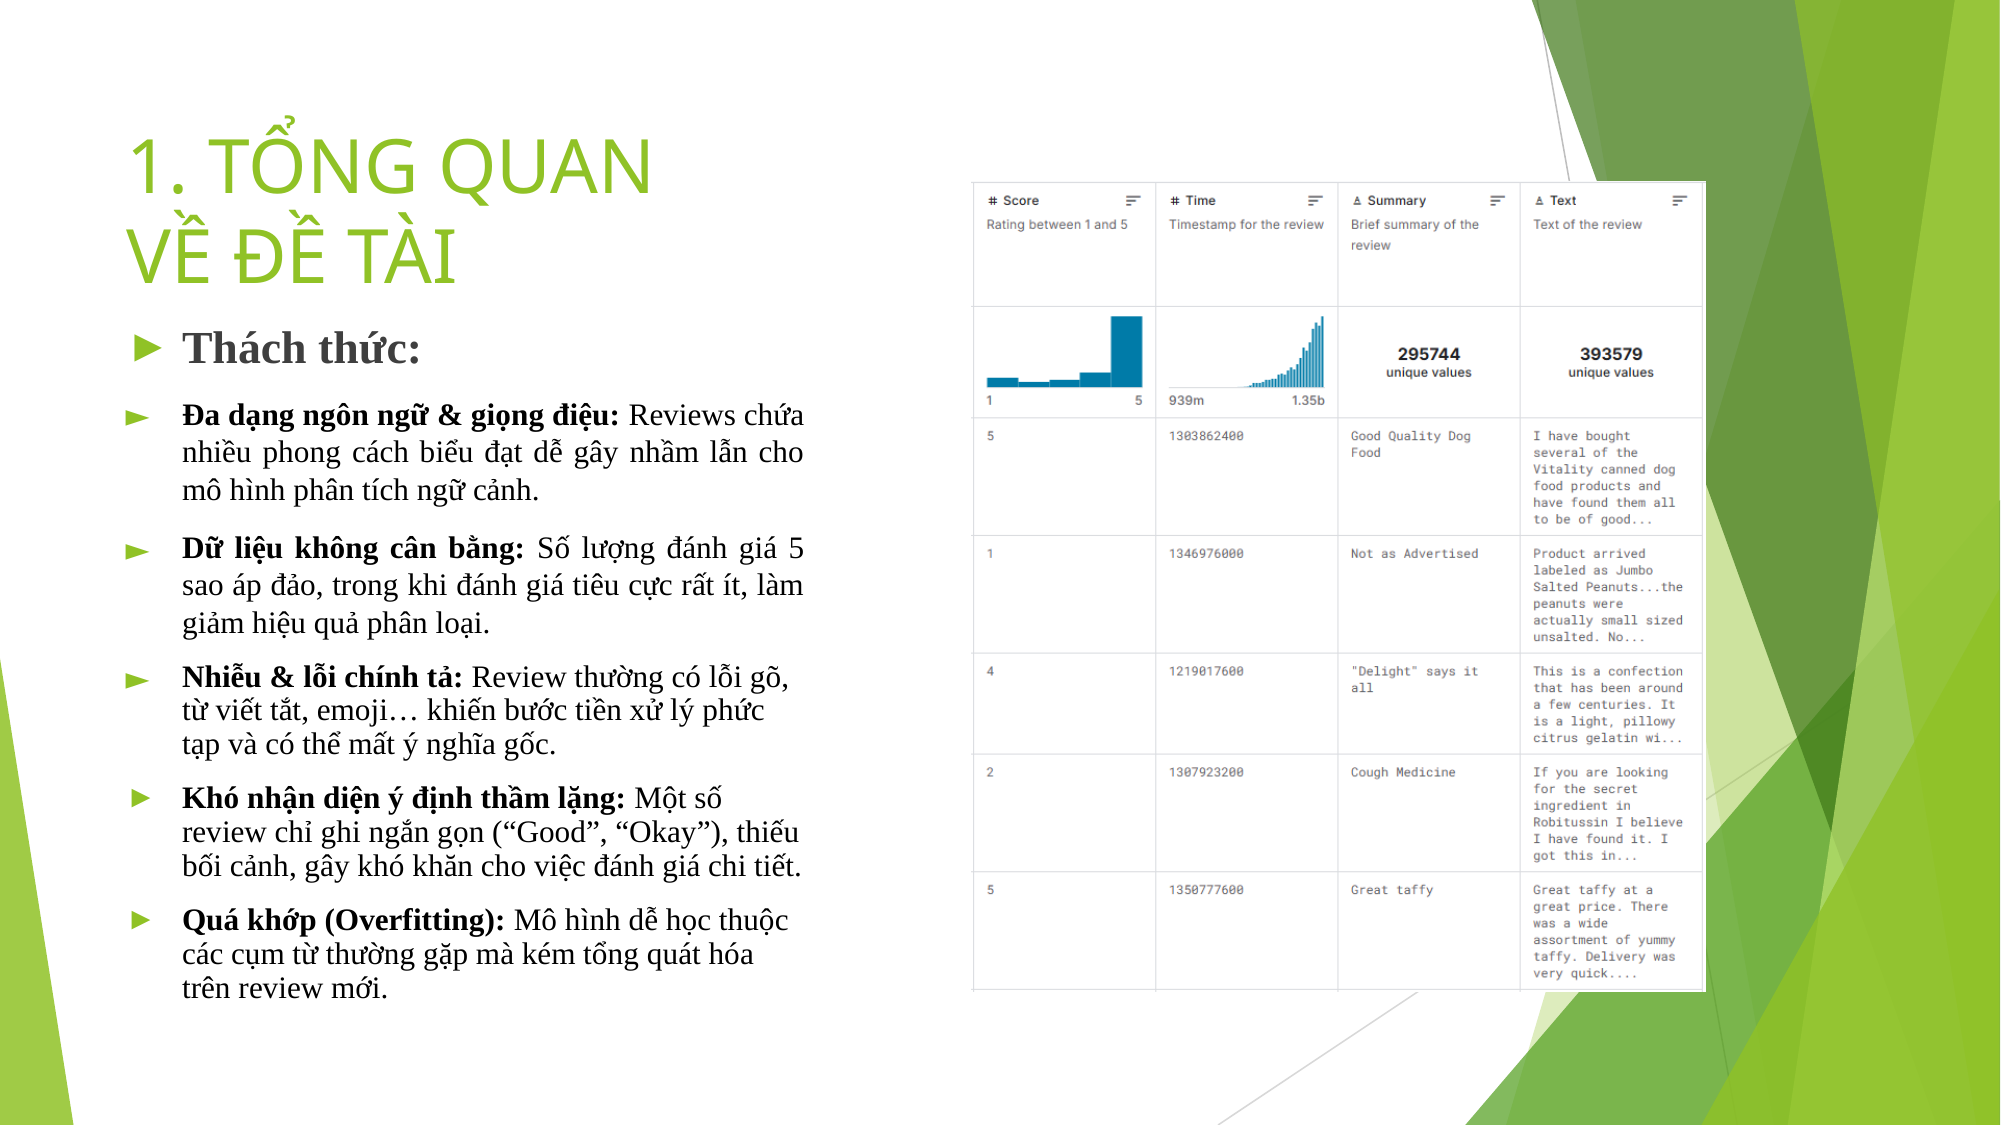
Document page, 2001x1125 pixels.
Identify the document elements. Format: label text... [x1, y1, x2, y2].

list Thách thức: Đa dạng ngôn ngữ & giọng điệu: Reviews chứa nhiều phong cách biểu đạt dễ gây nhầm lẫn cho mô hình phân tích ngữ cảnh. Dữ liệu không cân bằng: Số lượng đánh giá 5 sao áp đảo, trong khi đánh giá tiêu cực rất ít, làm giảm hiệu quả phân loại. Nhiễu & lỗi chính tả: Review thường có lỗi gõ, từ viết tắt, emoji… khiến bước tiền xử lý phức tạp và có thể mất ý nghĩa gốc. Khó nhận diện ý định thầm lặng: Một số review chỉ ghi ngắn gọn (“Good”, “Okay”), thiếu bối cảnh, gây khó khăn cho việc đánh giá chi tiết. Quá khớp (Overfitting): Mô hình dễ học thuộc các cụm từ thường gặp mà kém tổng quát hóa trên review mới. [110, 316, 820, 901]
picture [971, 181, 1706, 992]
title 1. TỔNG QUAN VỀ ĐỀ TÀI [111, 99, 723, 316]
